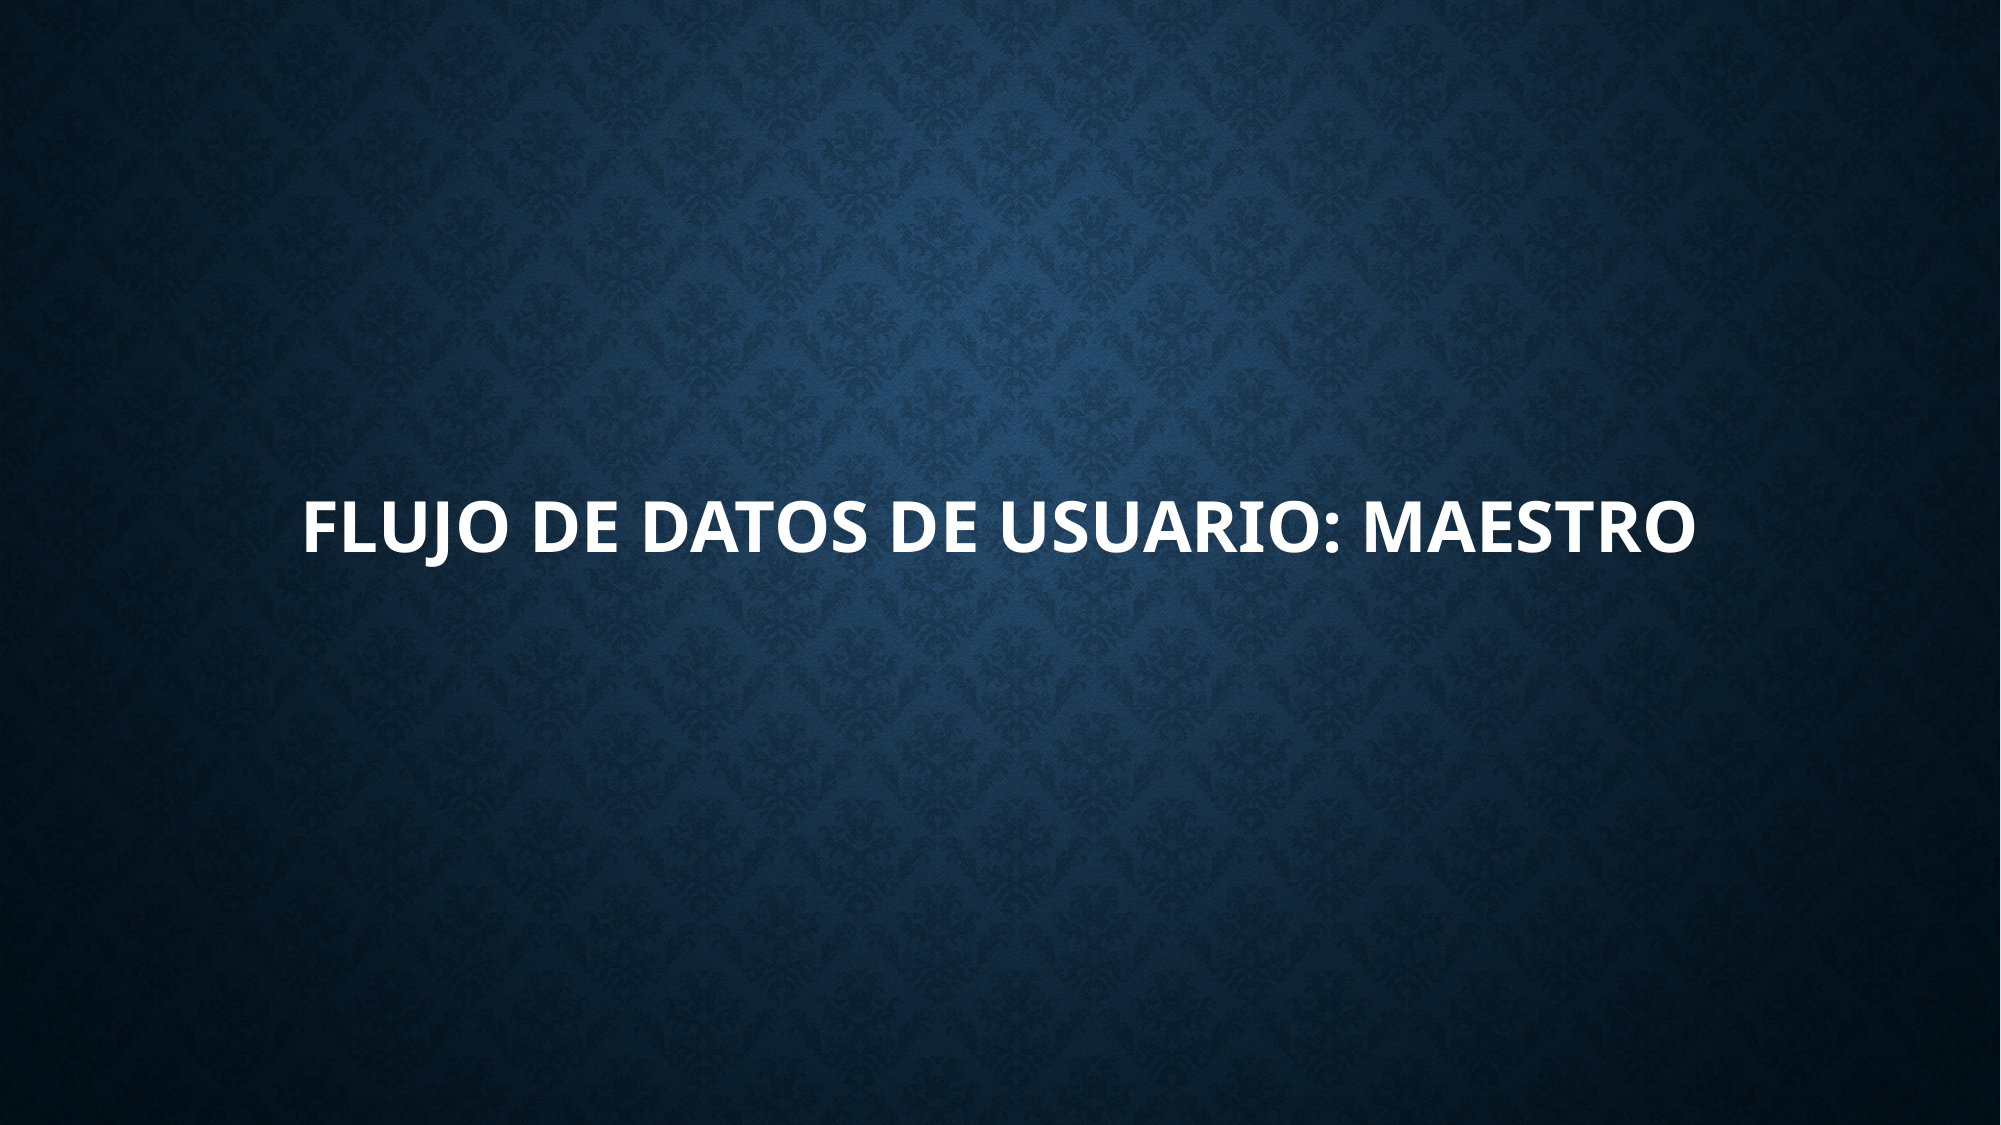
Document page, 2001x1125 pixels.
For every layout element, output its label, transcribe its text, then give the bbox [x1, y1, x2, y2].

title Flujo de datos de usuario: maestro [201, 107, 1799, 576]
